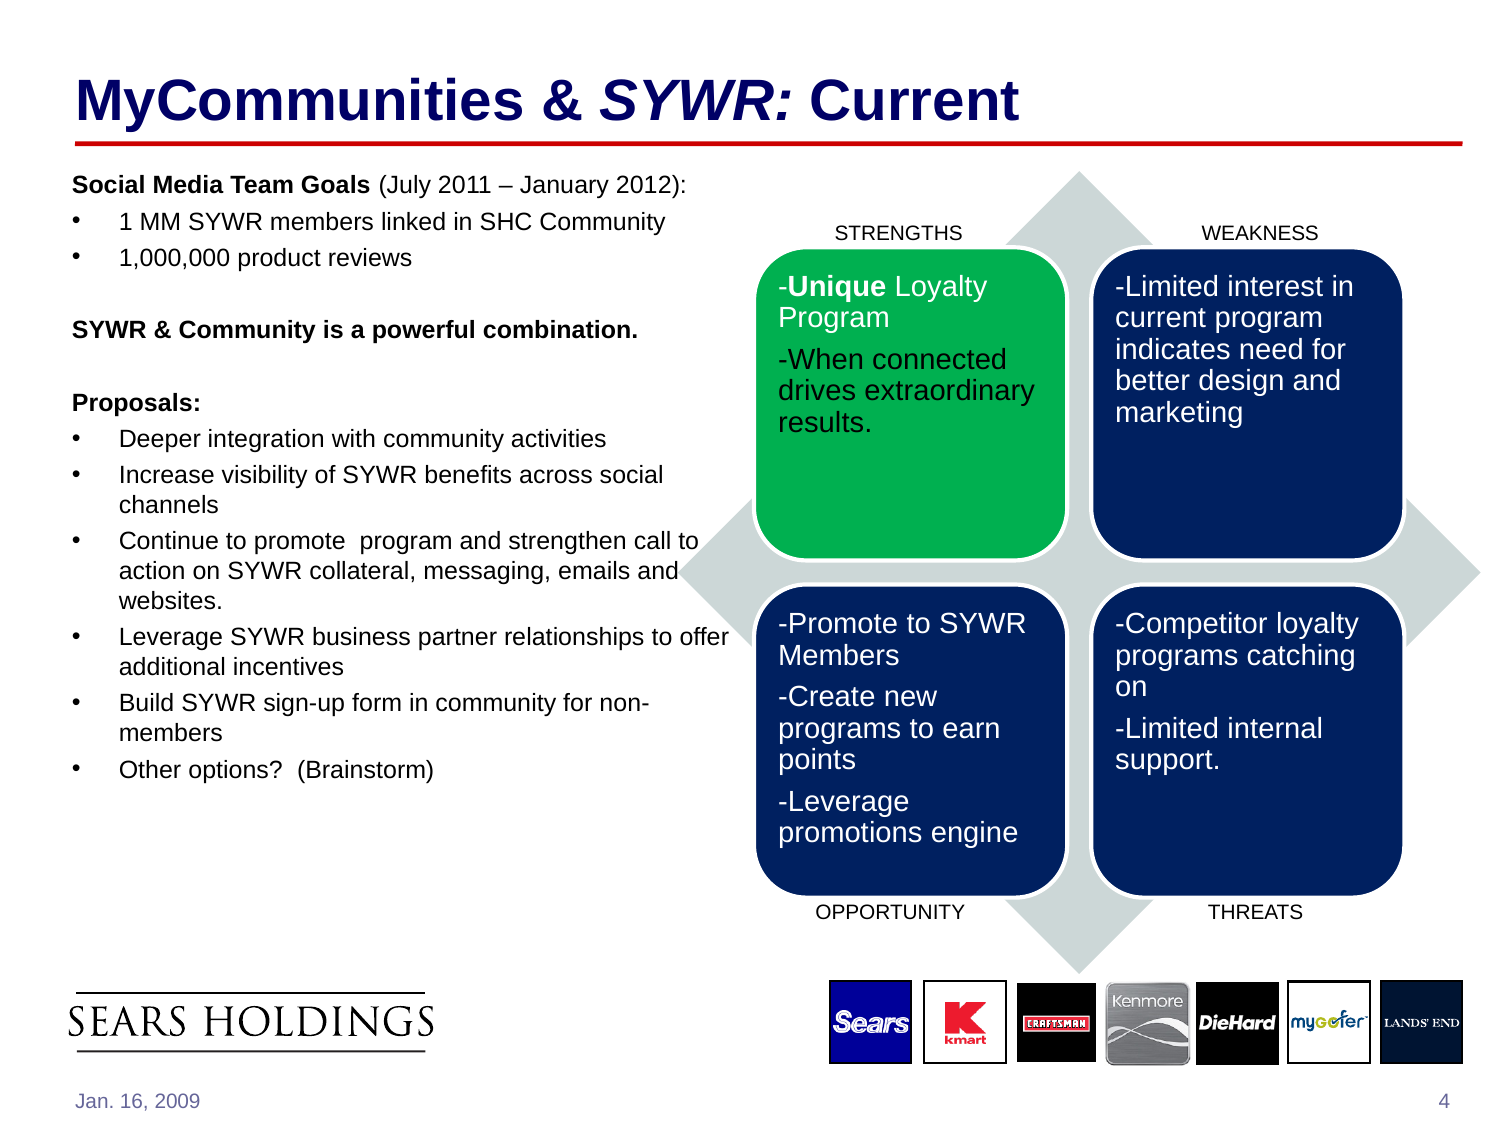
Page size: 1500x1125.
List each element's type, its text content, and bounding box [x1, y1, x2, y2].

picture [1196, 982, 1279, 1065]
picture [1104, 980, 1191, 1066]
list Social Media Team Goals (July 2011 – January 2012): 1 MM SYWR members linked in SHC Community 1,000,000 product reviews SYWR & Community is a powerful combination. Proposals: Deeper integration with community activities Increase visibility of SYWR benefits across social channels Continue to promote program and strengthen call to action on SYWR collateral, messaging, emails and websites. Leverage SYWR business partner relationships to offer additional incentives Build SYWR sign-up form in community for non-members Other options? (Brainstorm) [71, 168, 742, 937]
title MyCommunities & SYWR: Current [74, 0, 1418, 133]
picture [833, 1010, 909, 1033]
picture [945, 1002, 986, 1044]
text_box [637, 170, 1500, 975]
